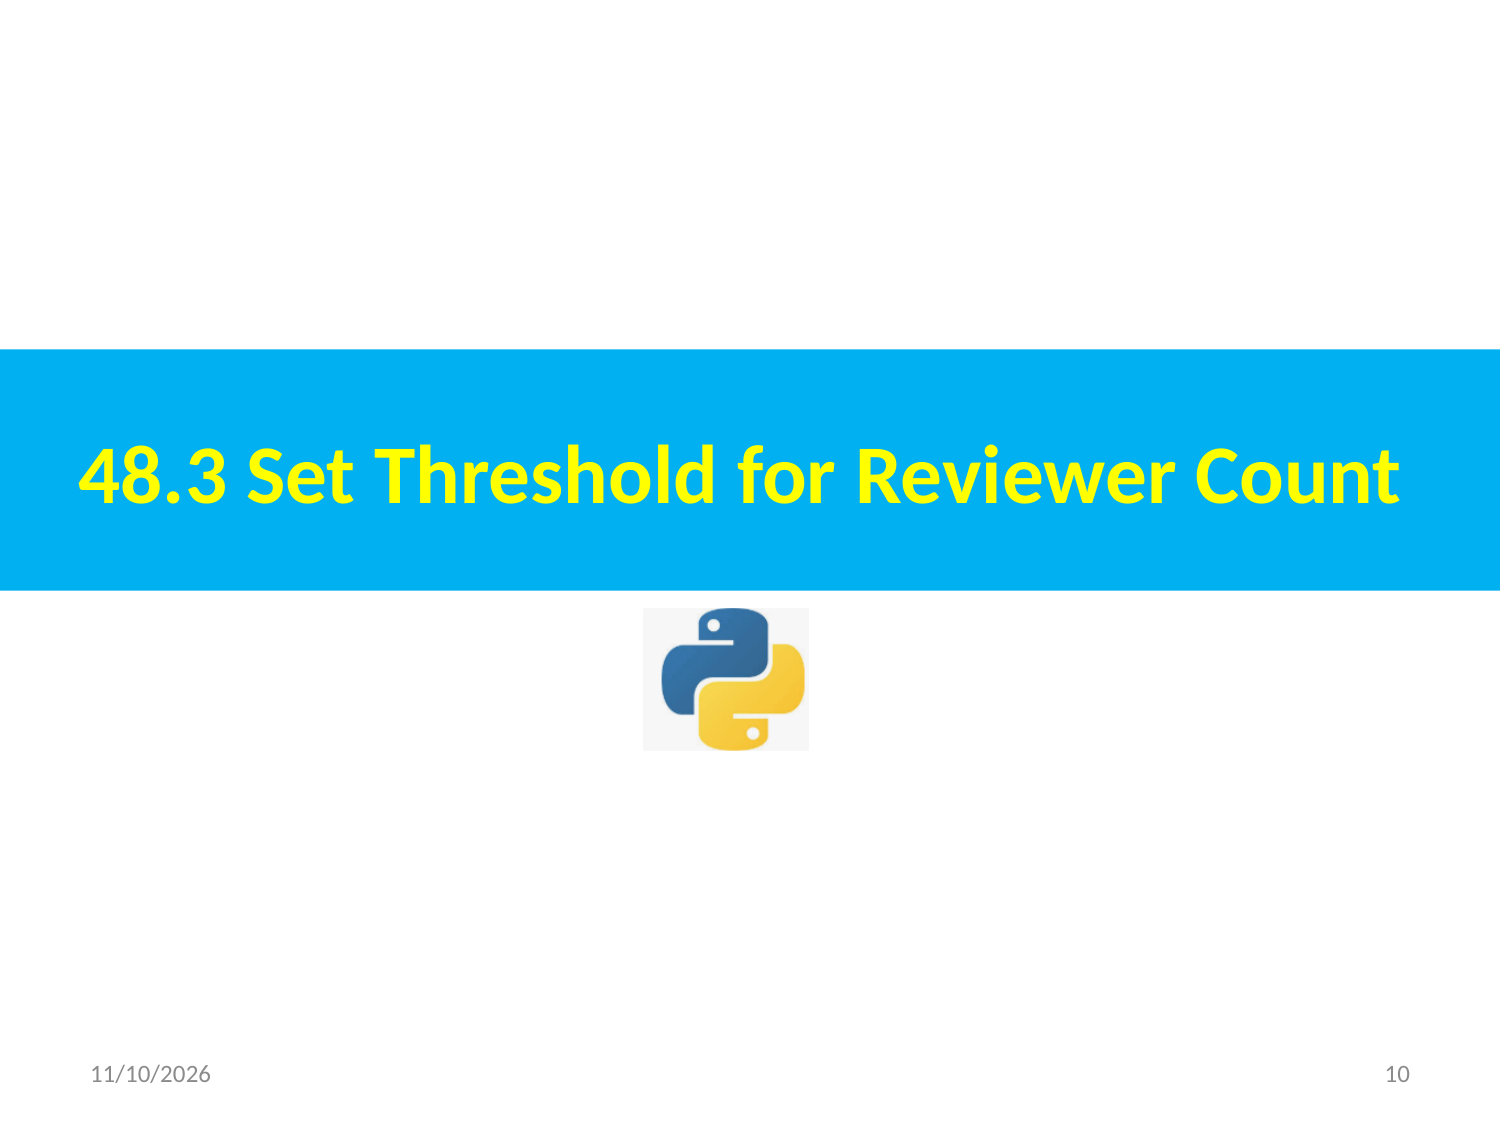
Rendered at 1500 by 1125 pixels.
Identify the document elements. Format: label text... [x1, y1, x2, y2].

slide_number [75, 1042, 425, 1103]
slide_number 10 [1074, 1042, 1425, 1103]
picture [643, 606, 809, 752]
title 48.3 Set Threshold for Reviewer Count [0, 349, 1500, 591]
